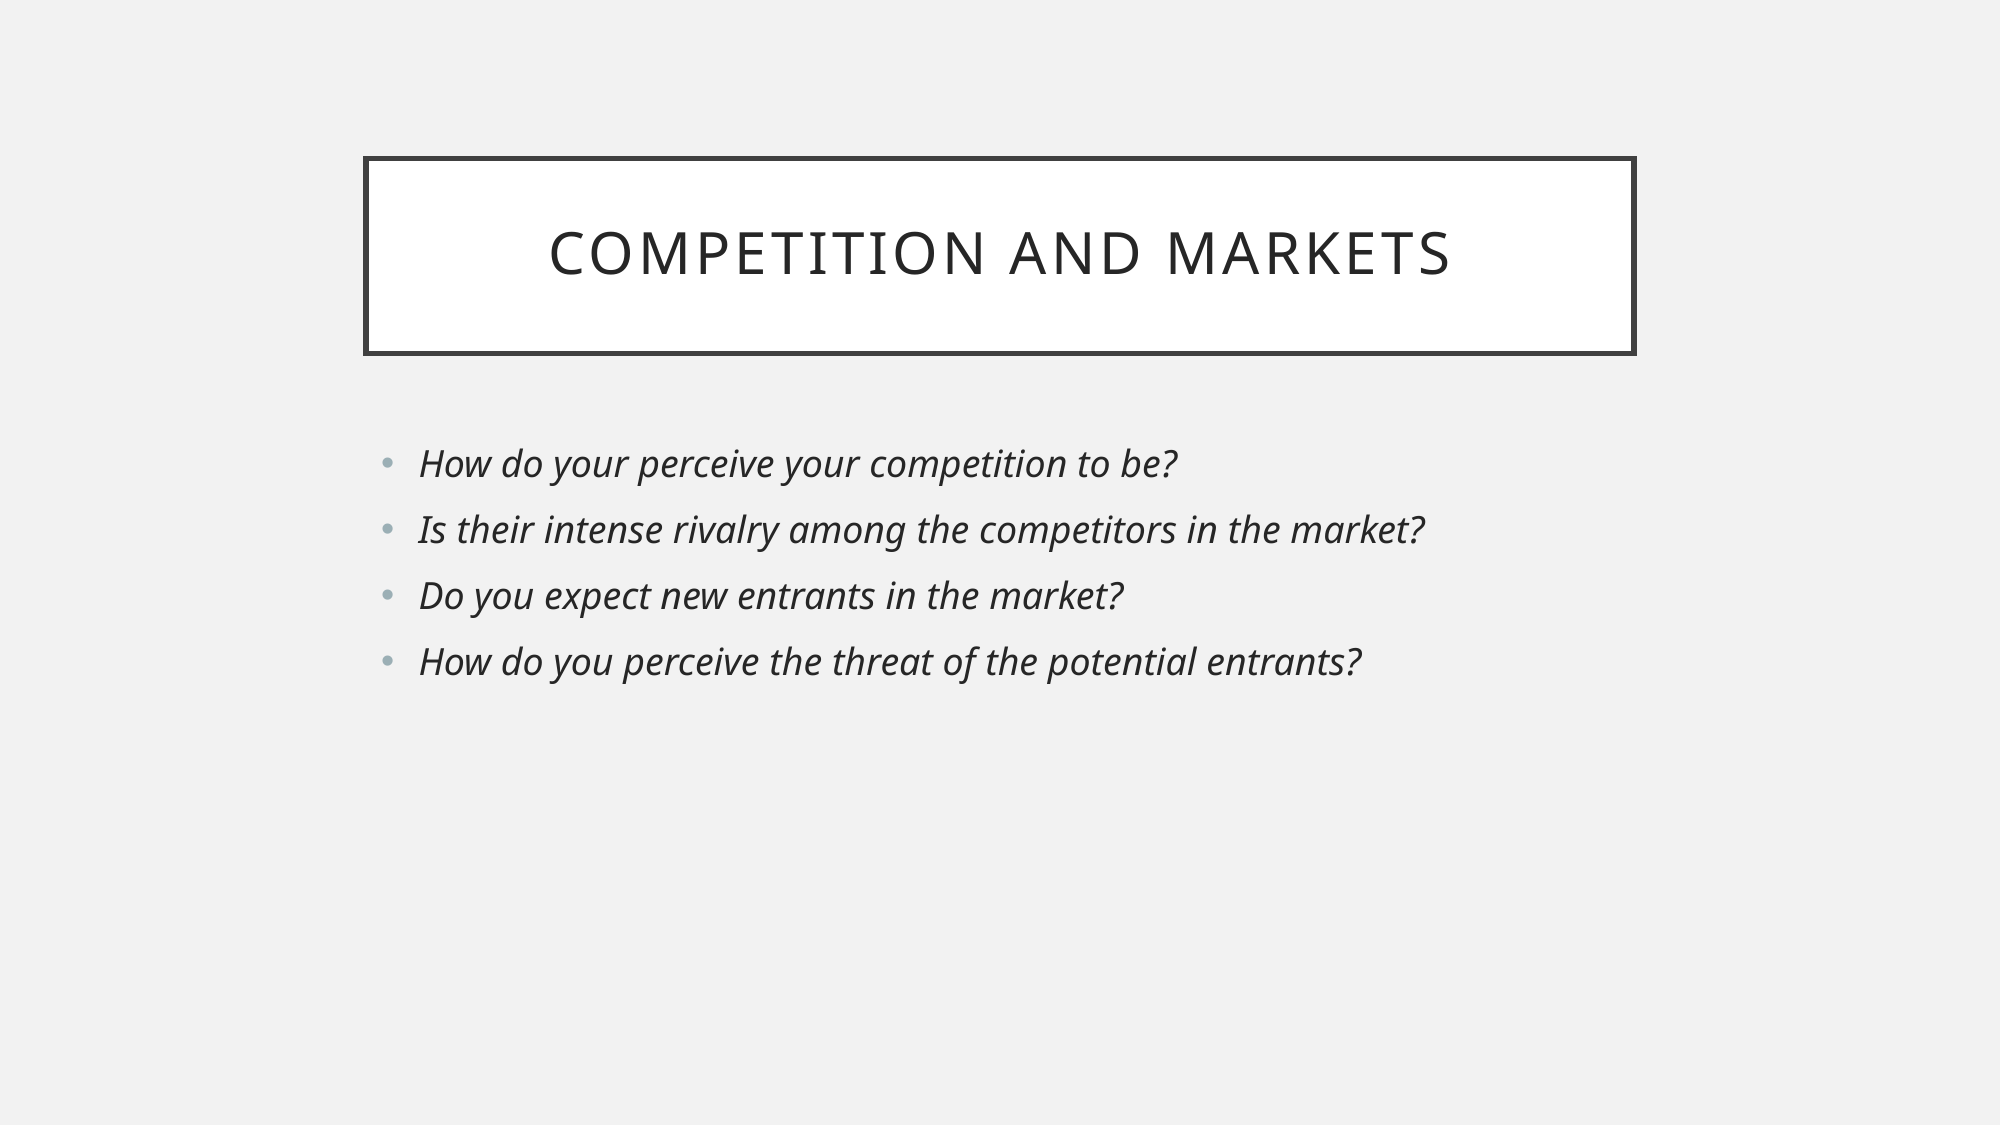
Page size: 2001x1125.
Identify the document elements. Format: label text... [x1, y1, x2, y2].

list How do your perceive your competition to be? Is their intense rivalry among the competitors in the market? Do you expect new entrants in the market? How do you perceive the threat of the potential entrants? [366, 432, 1634, 942]
title Competition and markets [363, 156, 1637, 356]
